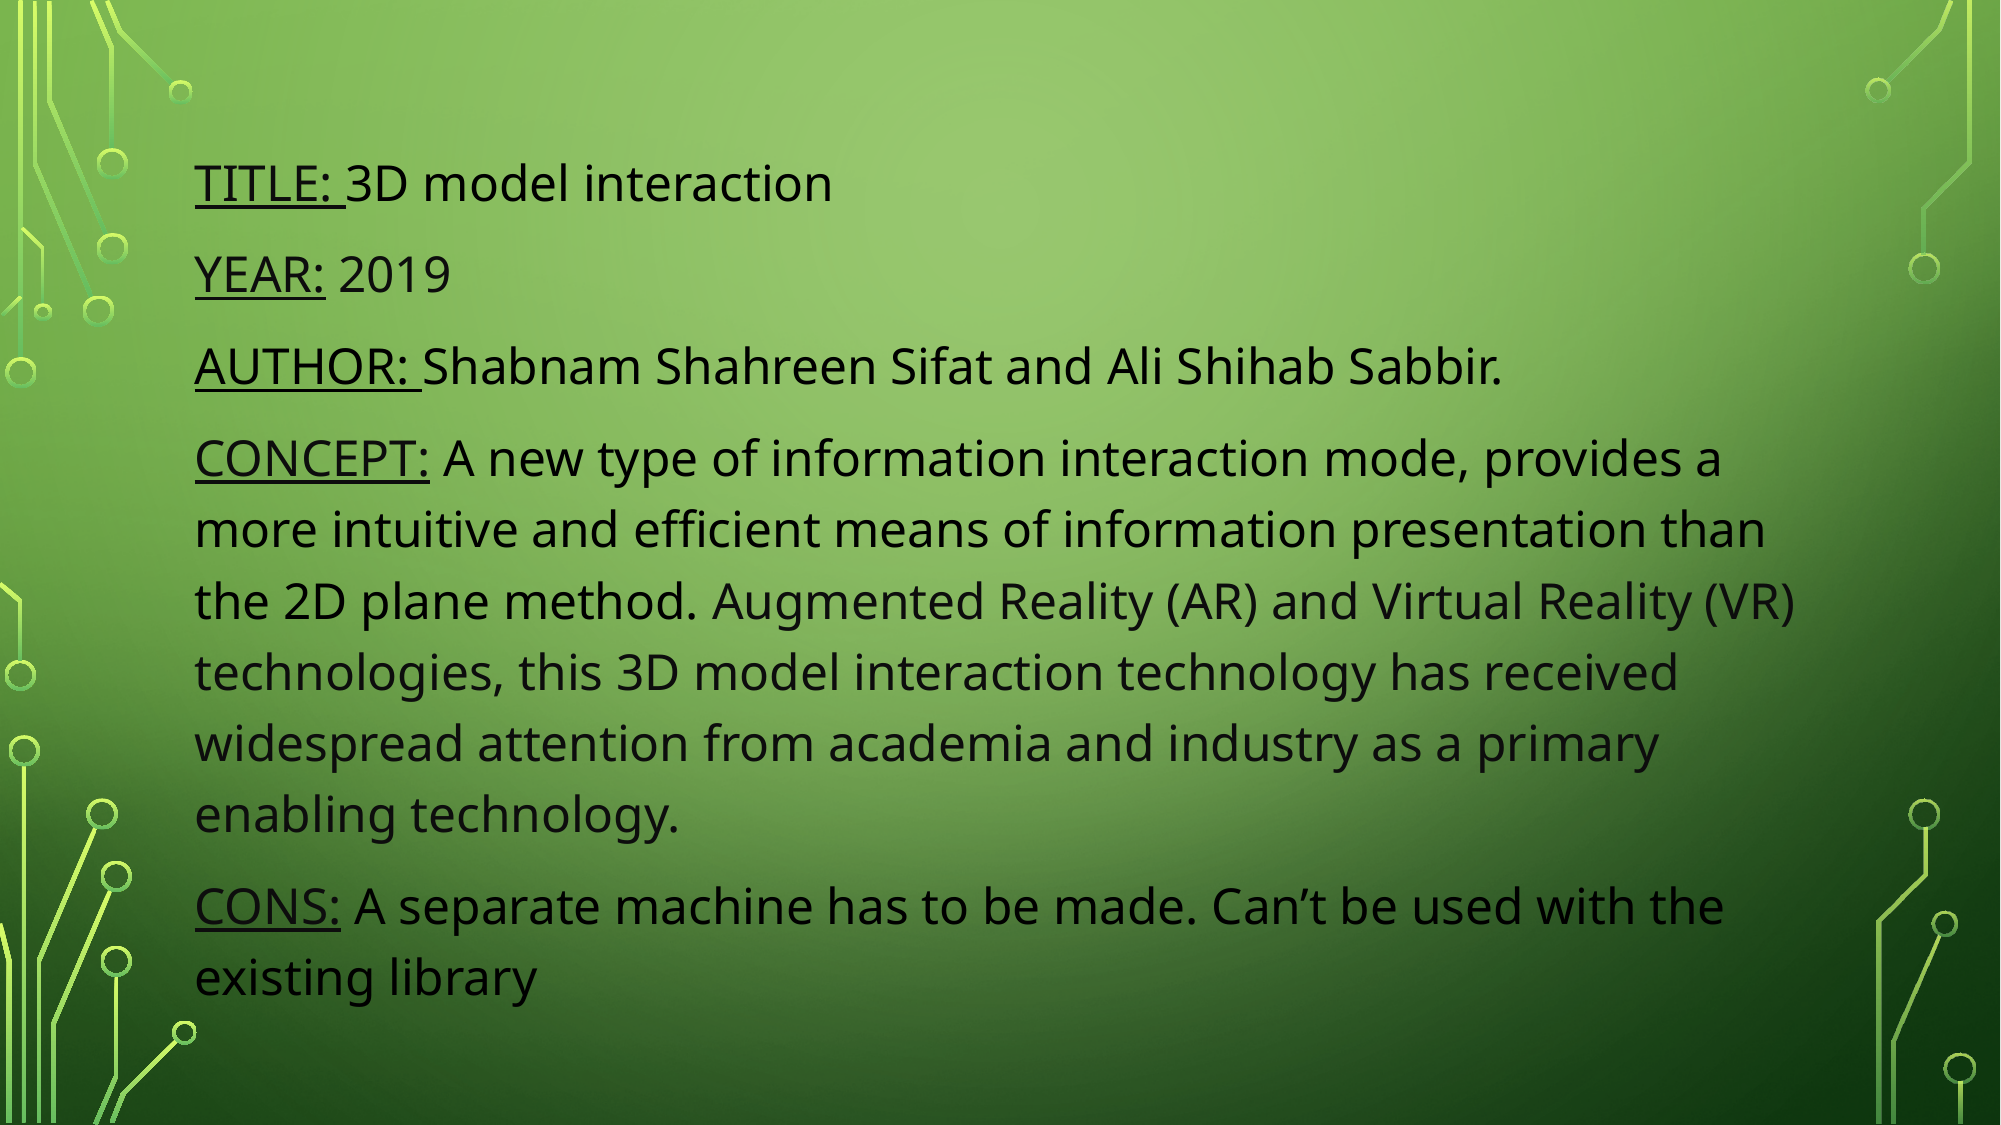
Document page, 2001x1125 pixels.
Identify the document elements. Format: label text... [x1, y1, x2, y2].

list TITLE: 3D model interaction YEAR: 2019 AUTHOR: Shabnam Shahreen Sifat and Ali Shihab Sabbir. CONCEPT: A new type of information interaction mode, provides a more intuitive and efficient means of information presentation than the 2D plane method. Augmented Reality (AR) and Virtual Reality (VR) technologies, this 3D model interaction technology has received widespread attention from academia and industry as a primary enabling technology. CONS: A separate machine has to be made. Can’t be used with the existing library [179, 132, 1849, 1020]
